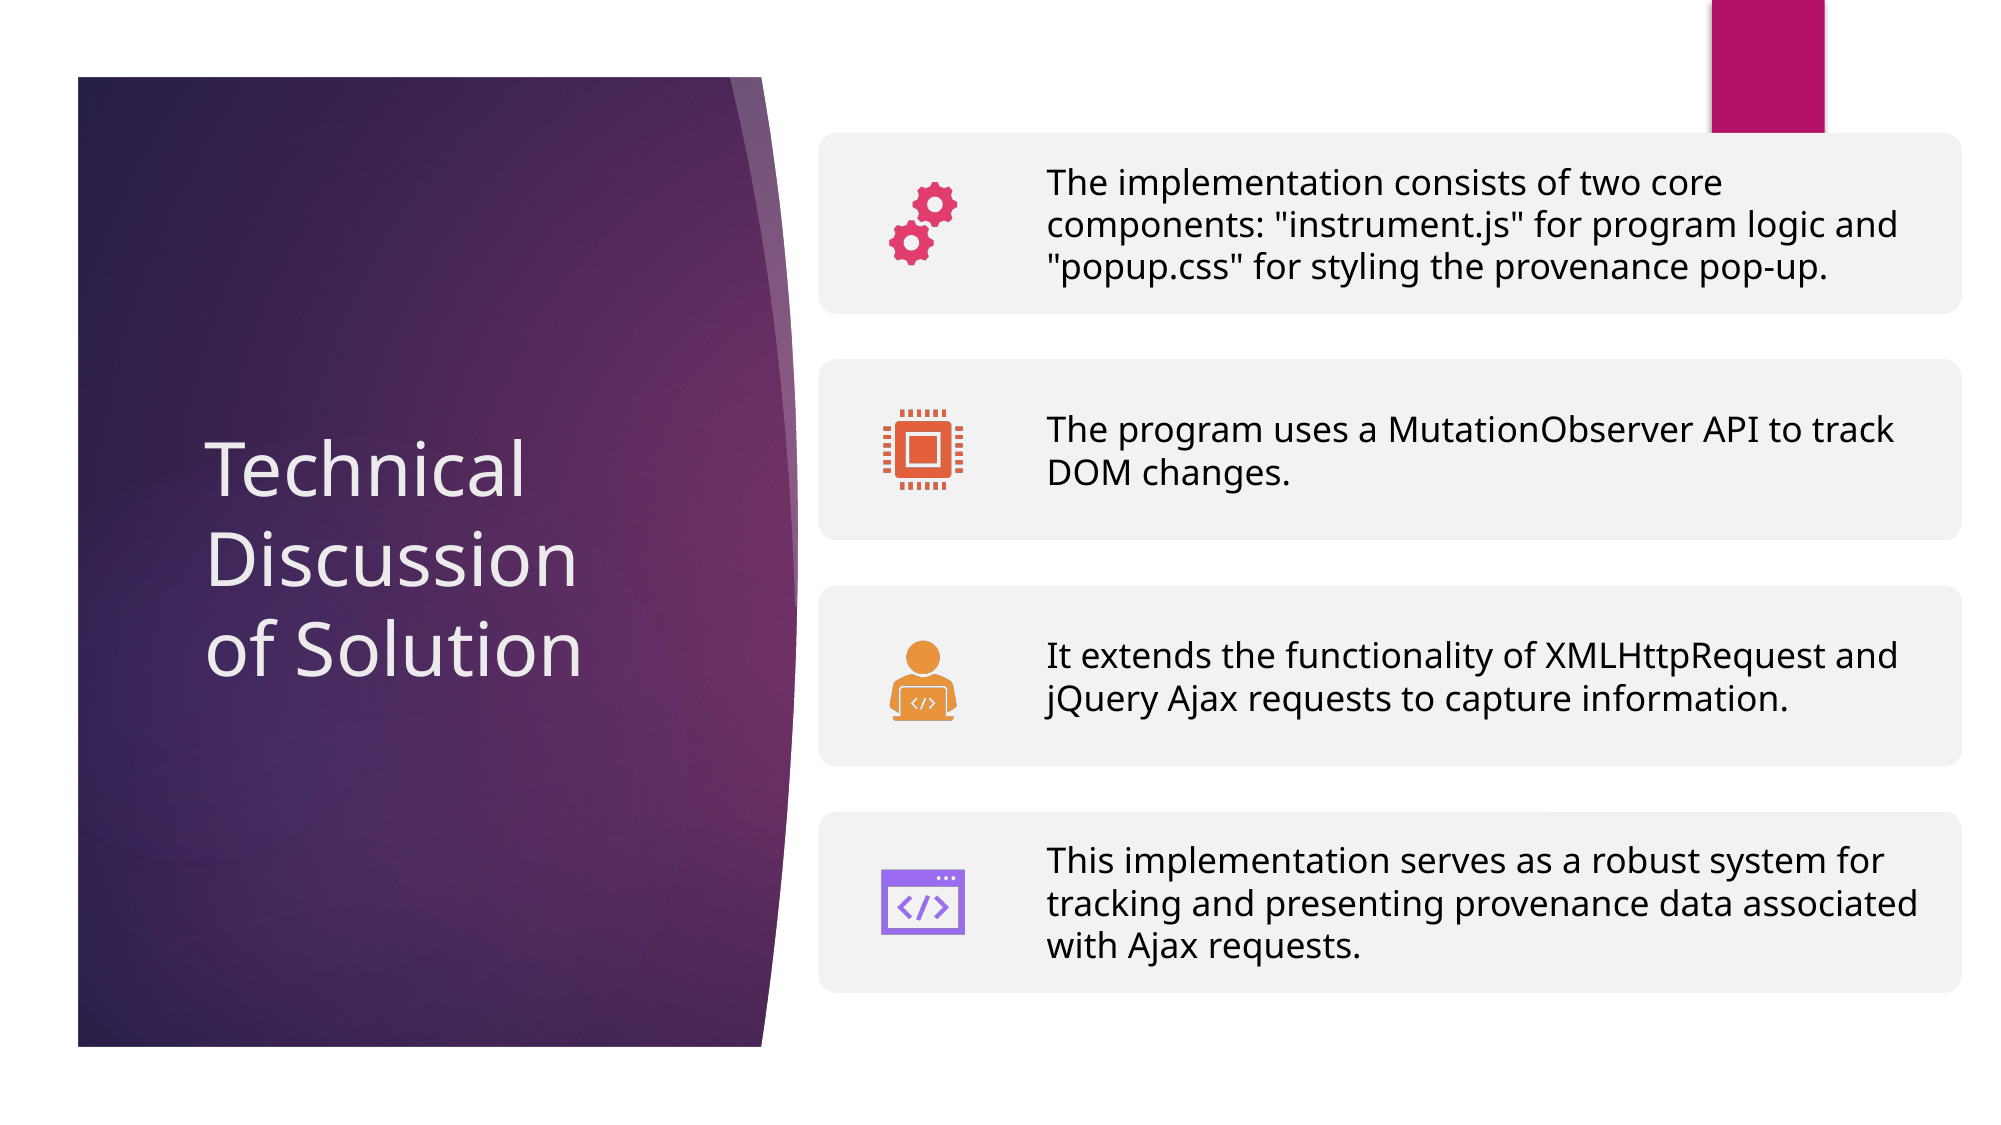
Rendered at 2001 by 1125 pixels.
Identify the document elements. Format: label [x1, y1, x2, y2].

text_box [0, 0, 2000, 1125]
list [818, 132, 1963, 994]
